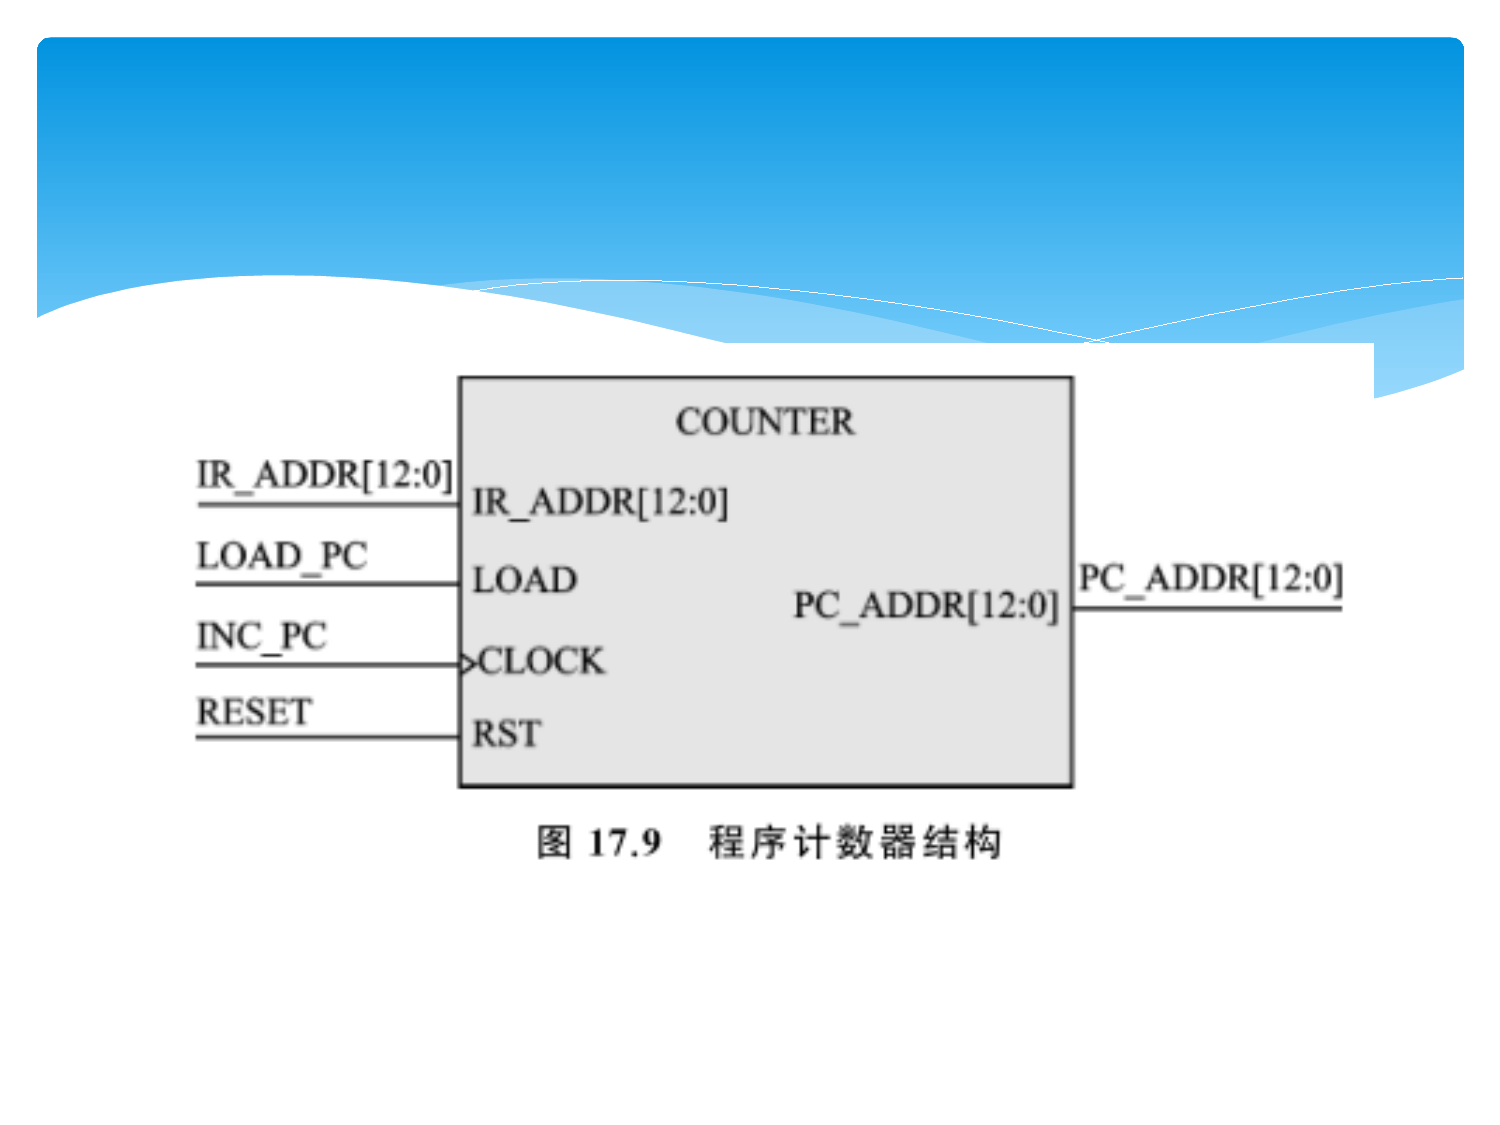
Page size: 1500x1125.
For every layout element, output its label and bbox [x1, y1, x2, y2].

list [160, 342, 1374, 875]
title [75, 55, 1425, 261]
